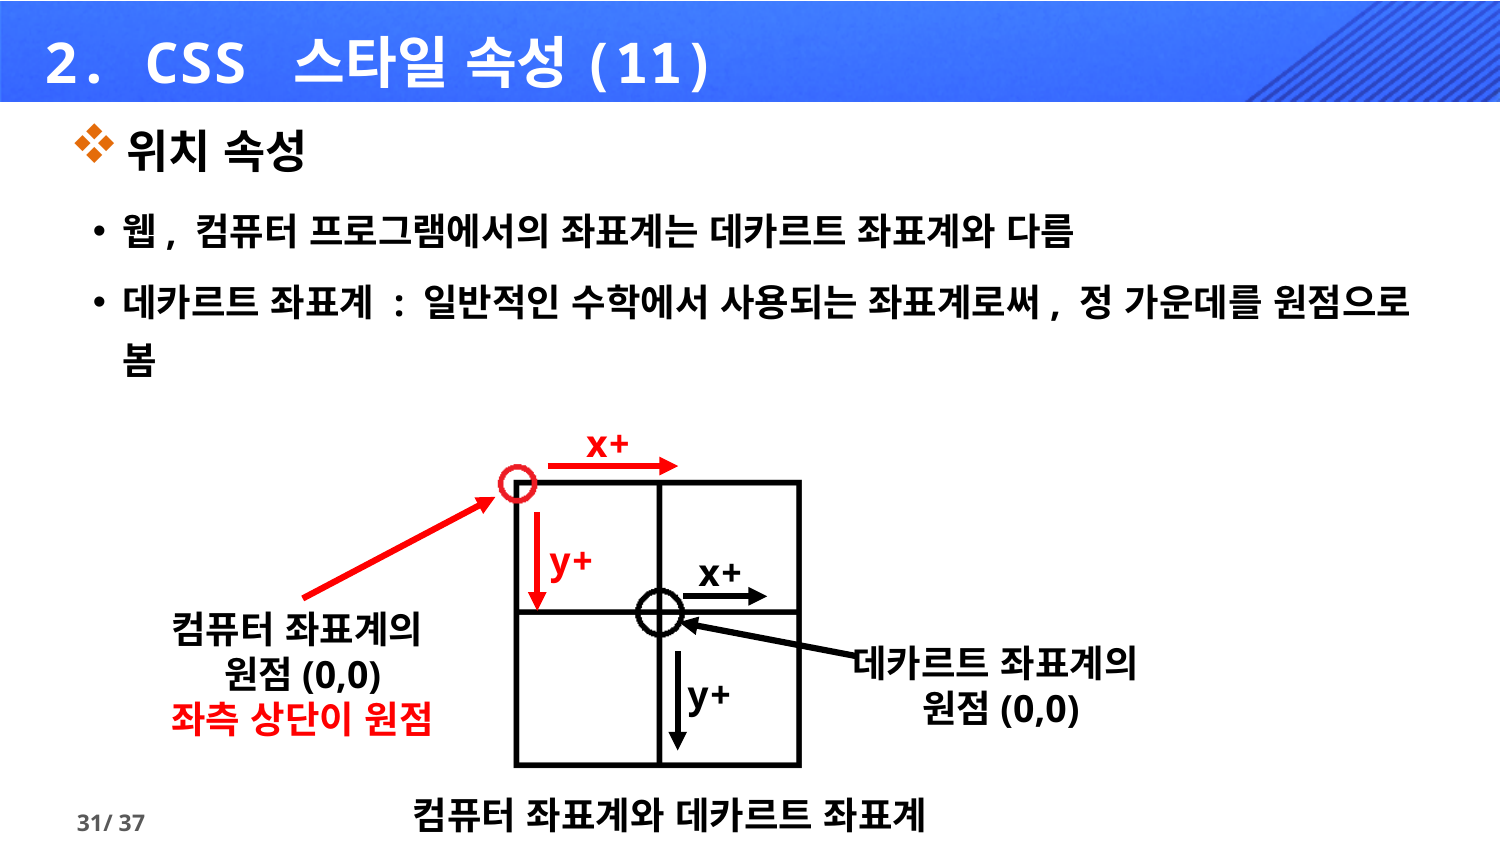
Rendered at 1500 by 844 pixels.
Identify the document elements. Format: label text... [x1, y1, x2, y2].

text_box 데카르트 좌표계의 원점(0,0) [835, 632, 1167, 738]
picture [0, 1, 1500, 102]
text_box 컴퓨터 좌표계와 데카르트 좌표계 [174, 784, 1167, 844]
title 2. CSS 스타일 속성(11) [29, 20, 1368, 96]
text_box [302, 496, 496, 599]
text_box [678, 621, 857, 657]
text_box 위치 속성 [55, 115, 323, 186]
text_box x+ [566, 412, 650, 453]
text_box 웹, 컴퓨터 프로그램에서의 좌표계는 데카르트 좌표계와 다름 데카르트 좌표계 : 일반적인 수학에서 사용되는 좌표계로써, 정 가운데를 원점으로 봄 [78, 187, 1447, 390]
text_box 컴퓨터 좌표계의 원점(0,0) 좌측 상단이 원점 [137, 598, 469, 749]
picture [489, 455, 810, 775]
